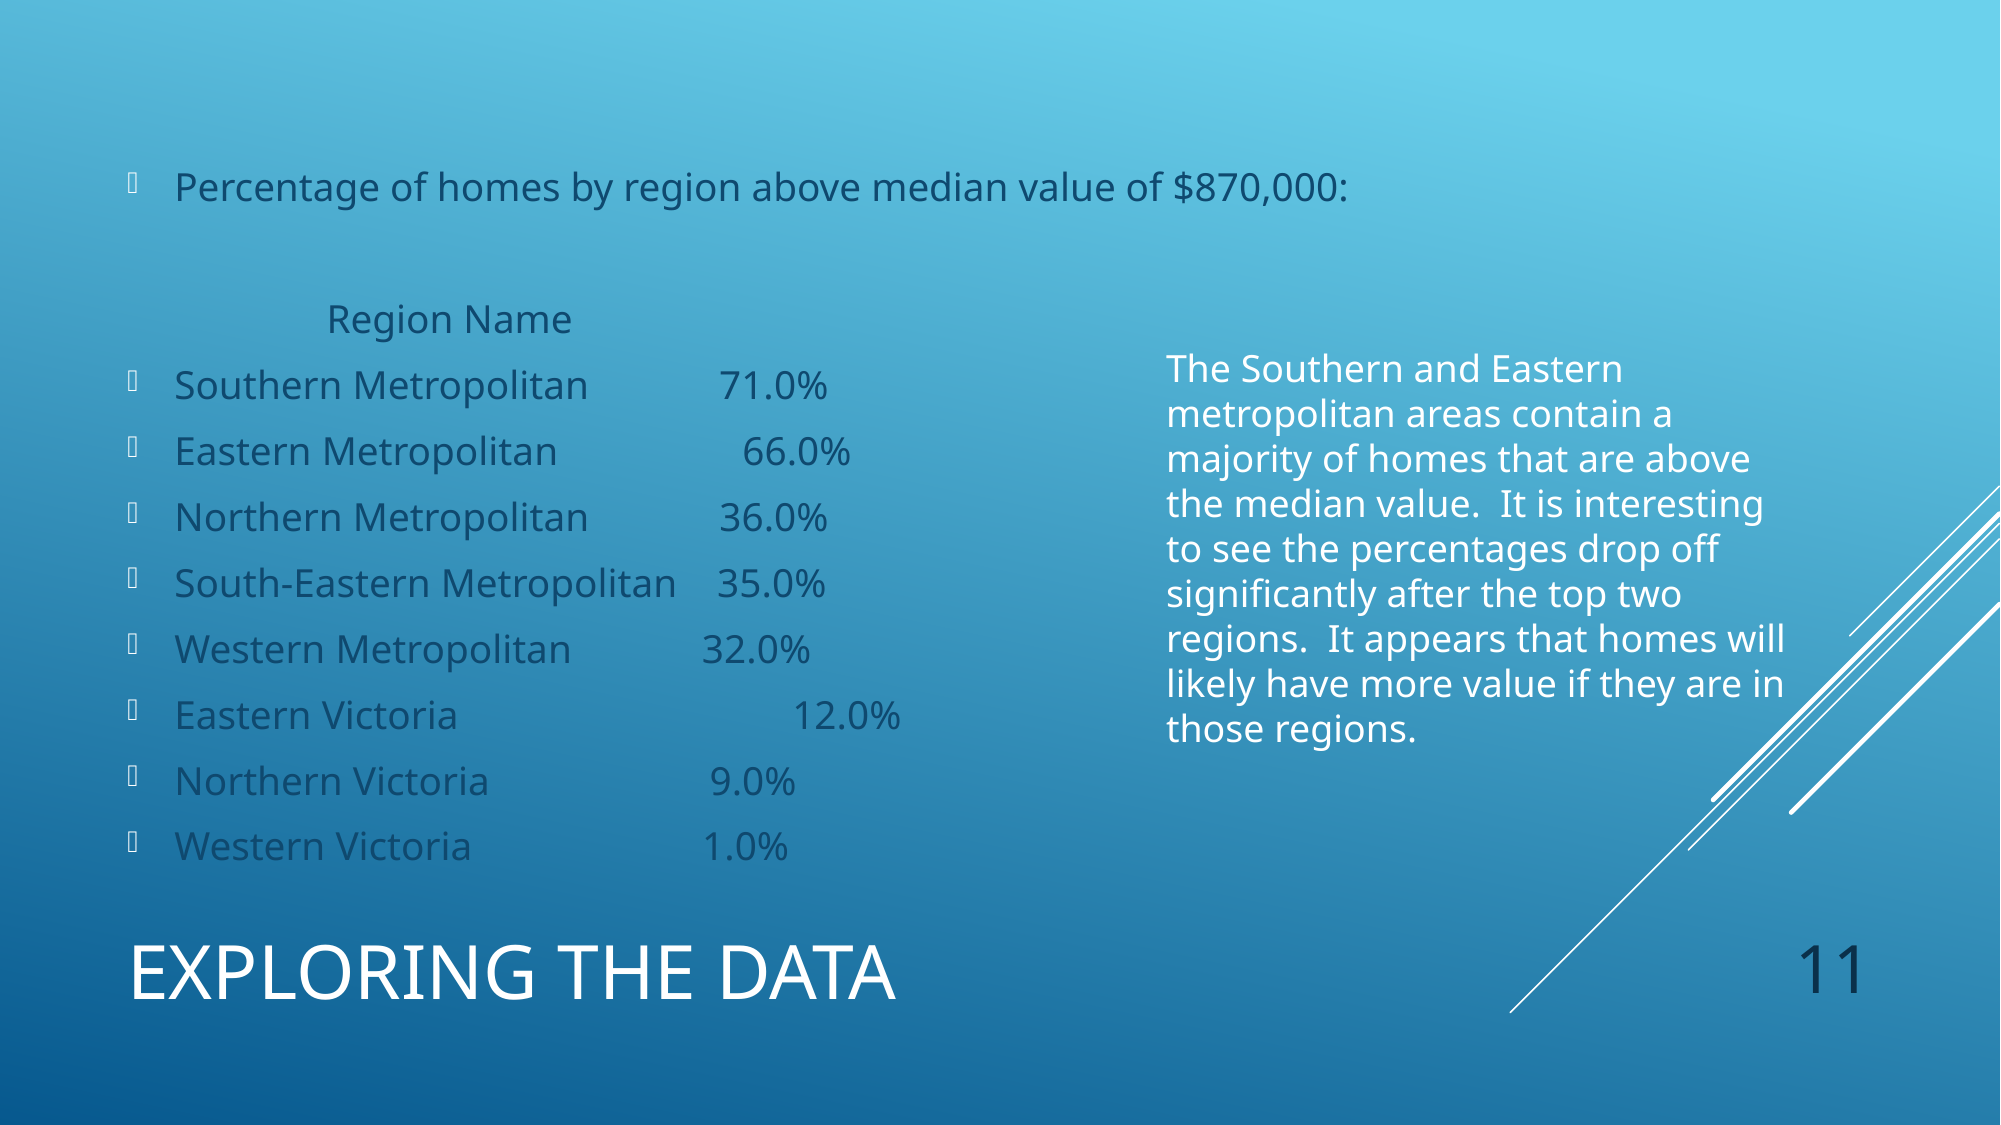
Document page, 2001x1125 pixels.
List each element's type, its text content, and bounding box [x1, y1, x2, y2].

slide_number 11 [1700, 915, 1888, 1025]
text_box The Southern and Eastern metropolitan areas contain a majority of homes that are above the median value. It is interesting to see the percentages drop off significantly after the top two regions. It appears that homes will likely have more value if they are in those regions. [1151, 337, 1803, 758]
title Exploring the data [112, 846, 1513, 1094]
list Percentage of homes by region above median value of $870,000: Region Name Southern Metropolitan 71.0% Eastern Metropolitan 66.0% Northern Metropolitan 36.0% South-Eastern Metropolitan 35.0% Western Metropolitan 32.0% Eastern Victoria 12.0% Northern Victoria 9.0% Western Victoria 1.0% [112, 155, 1477, 881]
